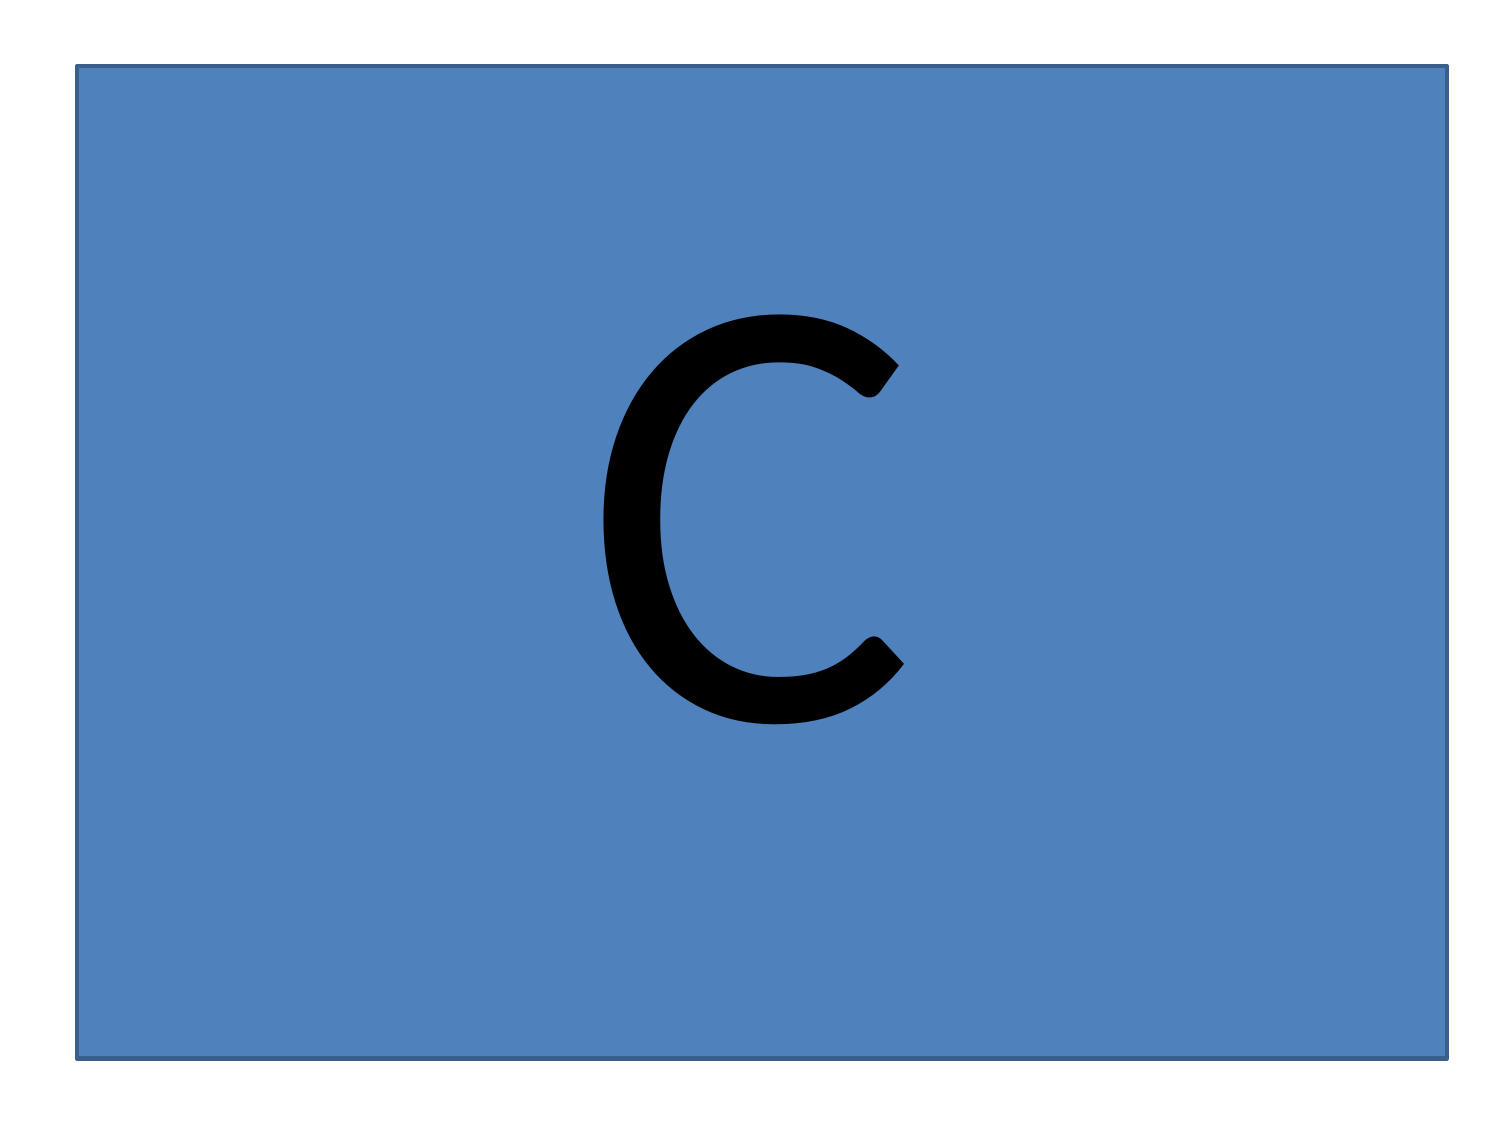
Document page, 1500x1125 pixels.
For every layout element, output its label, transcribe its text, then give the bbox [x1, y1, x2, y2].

title C [112, 349, 1388, 591]
text_box [75, 64, 1449, 1061]
